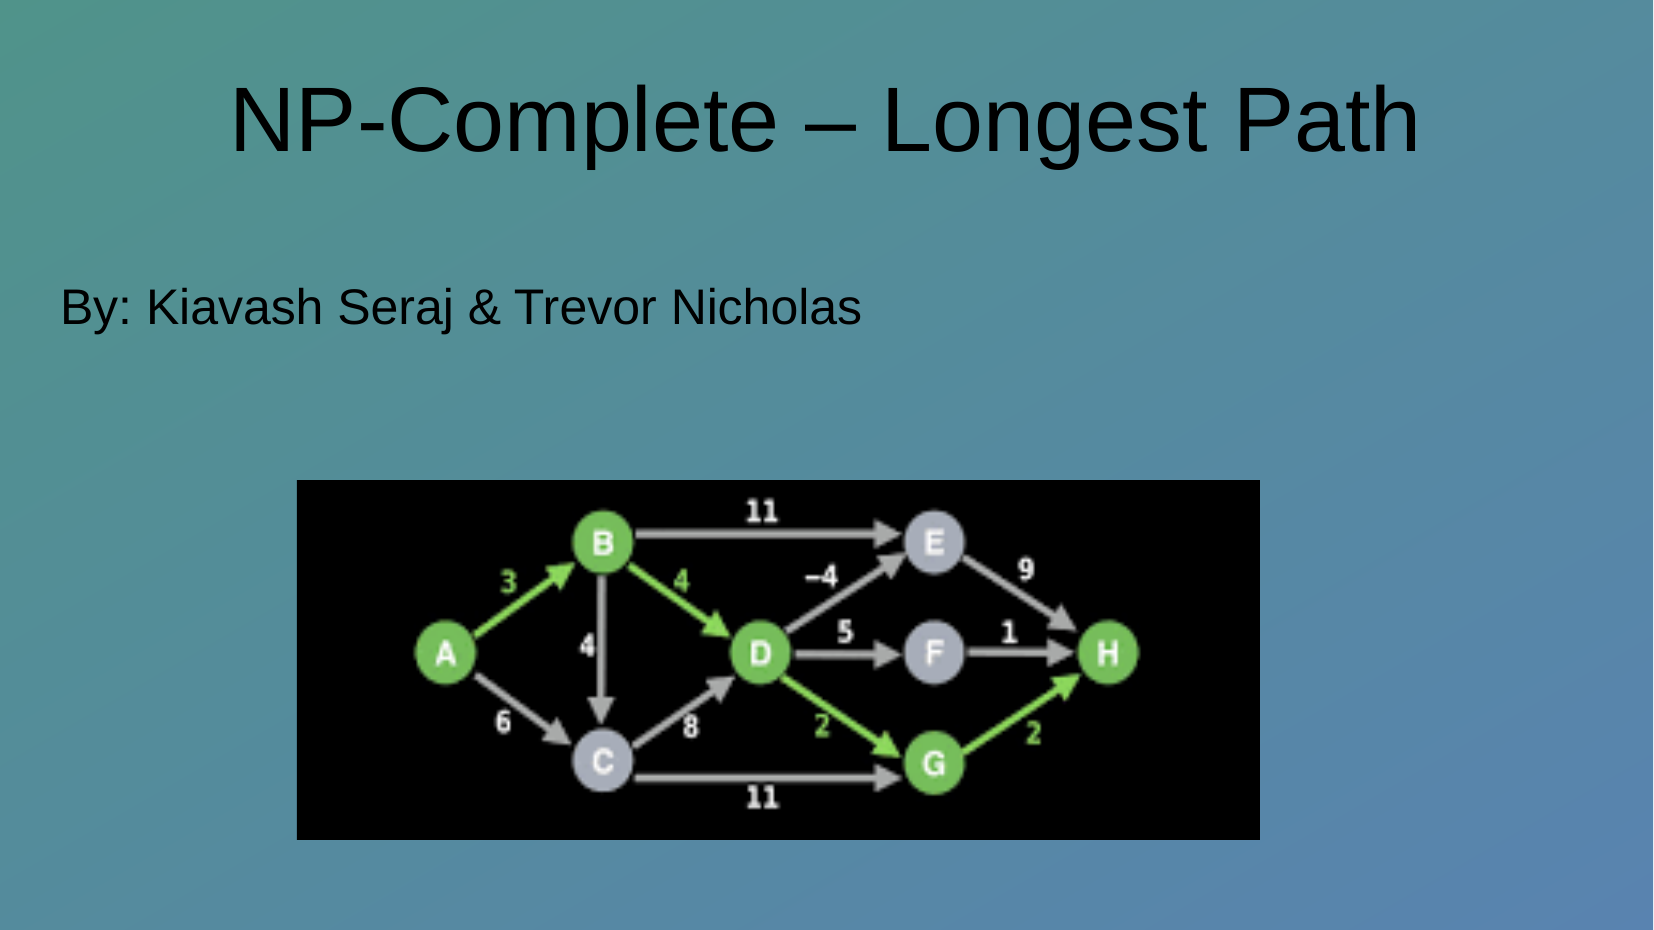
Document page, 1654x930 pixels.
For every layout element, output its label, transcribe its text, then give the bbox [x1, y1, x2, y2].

text_box By: Kiavash Seraj & Trevor Nicholas [60, 192, 892, 417]
picture [296, 479, 1261, 841]
text_box NP-Complete – Longest Path [82, 37, 1571, 193]
